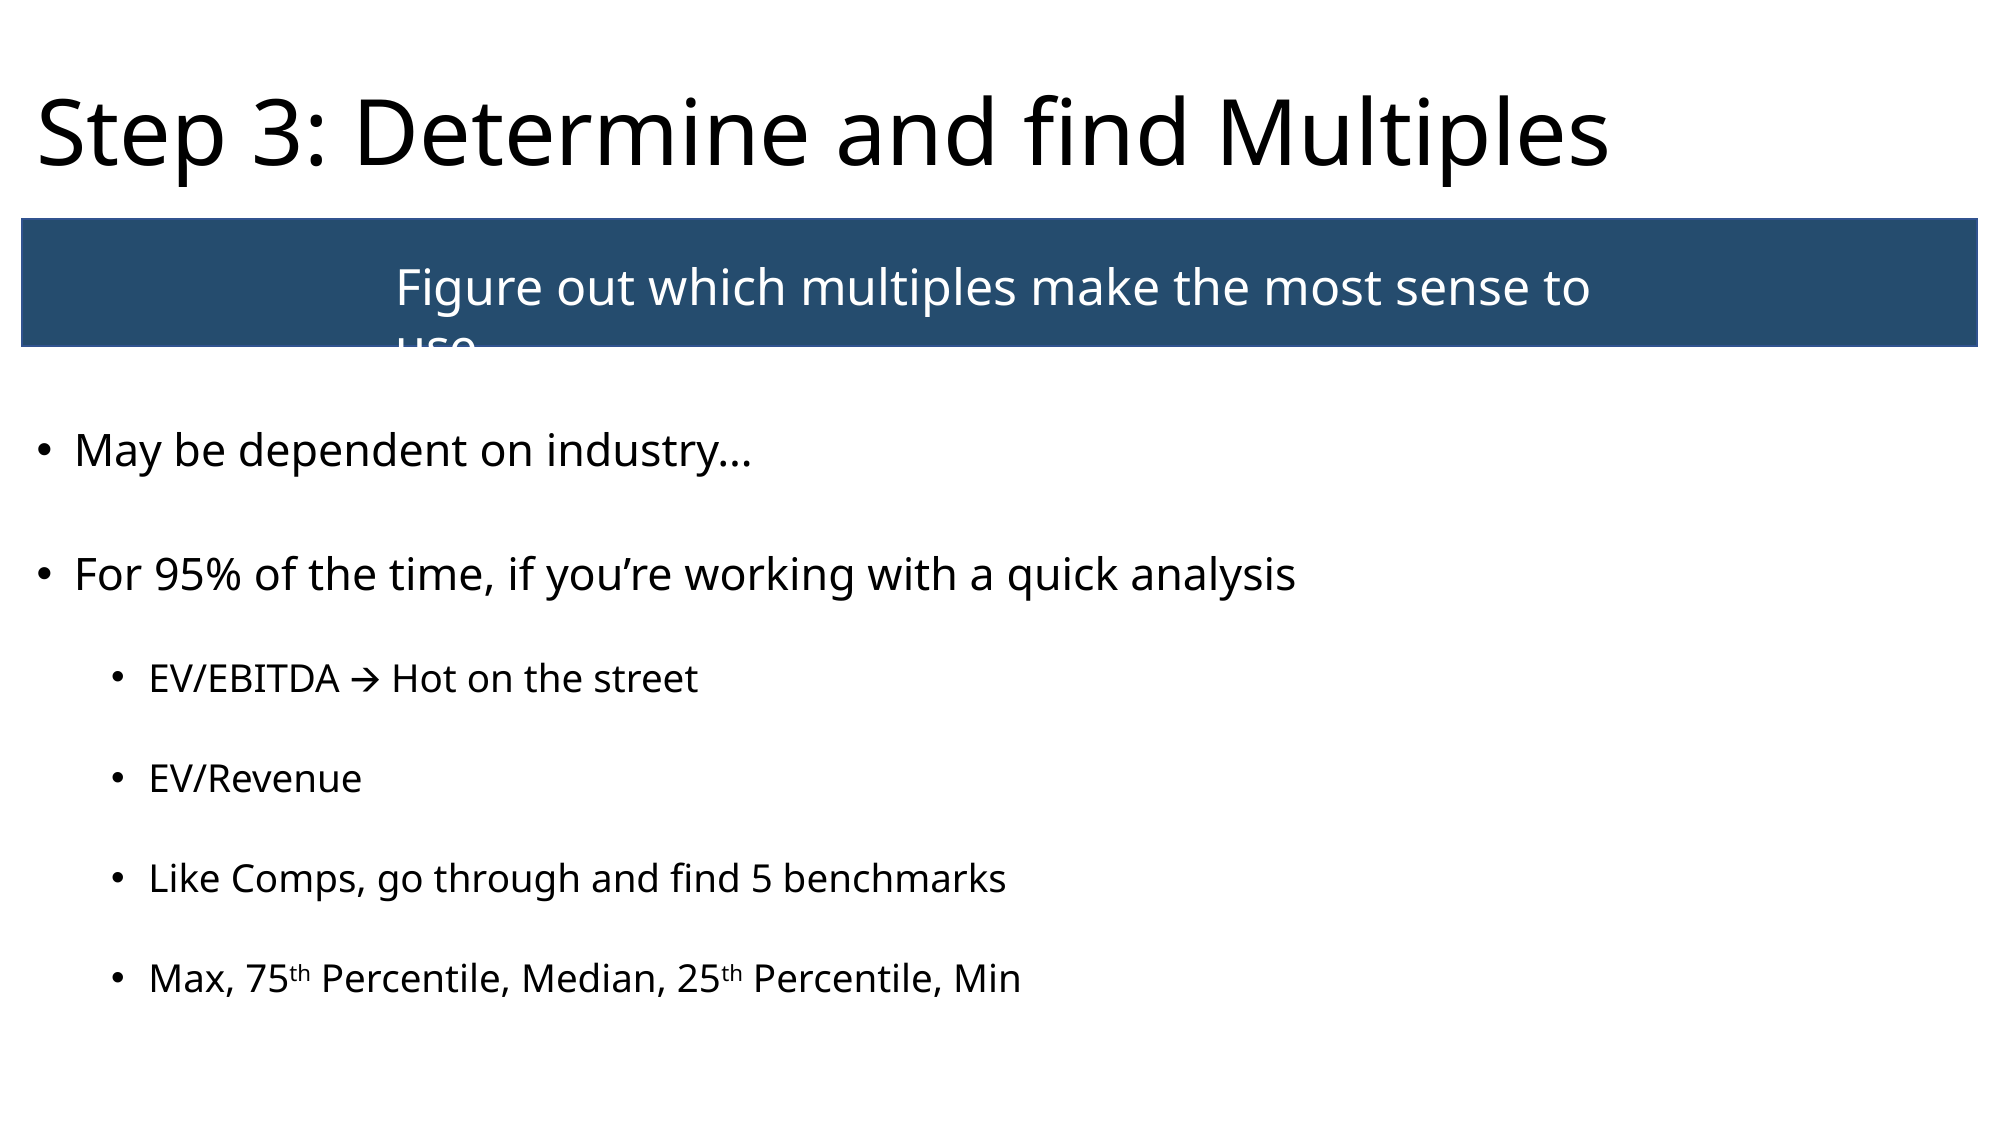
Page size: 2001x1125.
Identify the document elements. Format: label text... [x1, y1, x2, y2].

title Step 3: Determine and find Multiples [21, 60, 1978, 211]
text_box Figure out which multiples make the most sense to use [380, 247, 1647, 383]
list May be dependent on industry… For 95% of the time, if you’re working with a quick analysis EV/EBITDA 🡪 Hot on the street EV/Revenue Like Comps, go through and find 5 benchmarks Max, 75th Percentile, Median, 25th Percentile, Min [21, 360, 1978, 1014]
